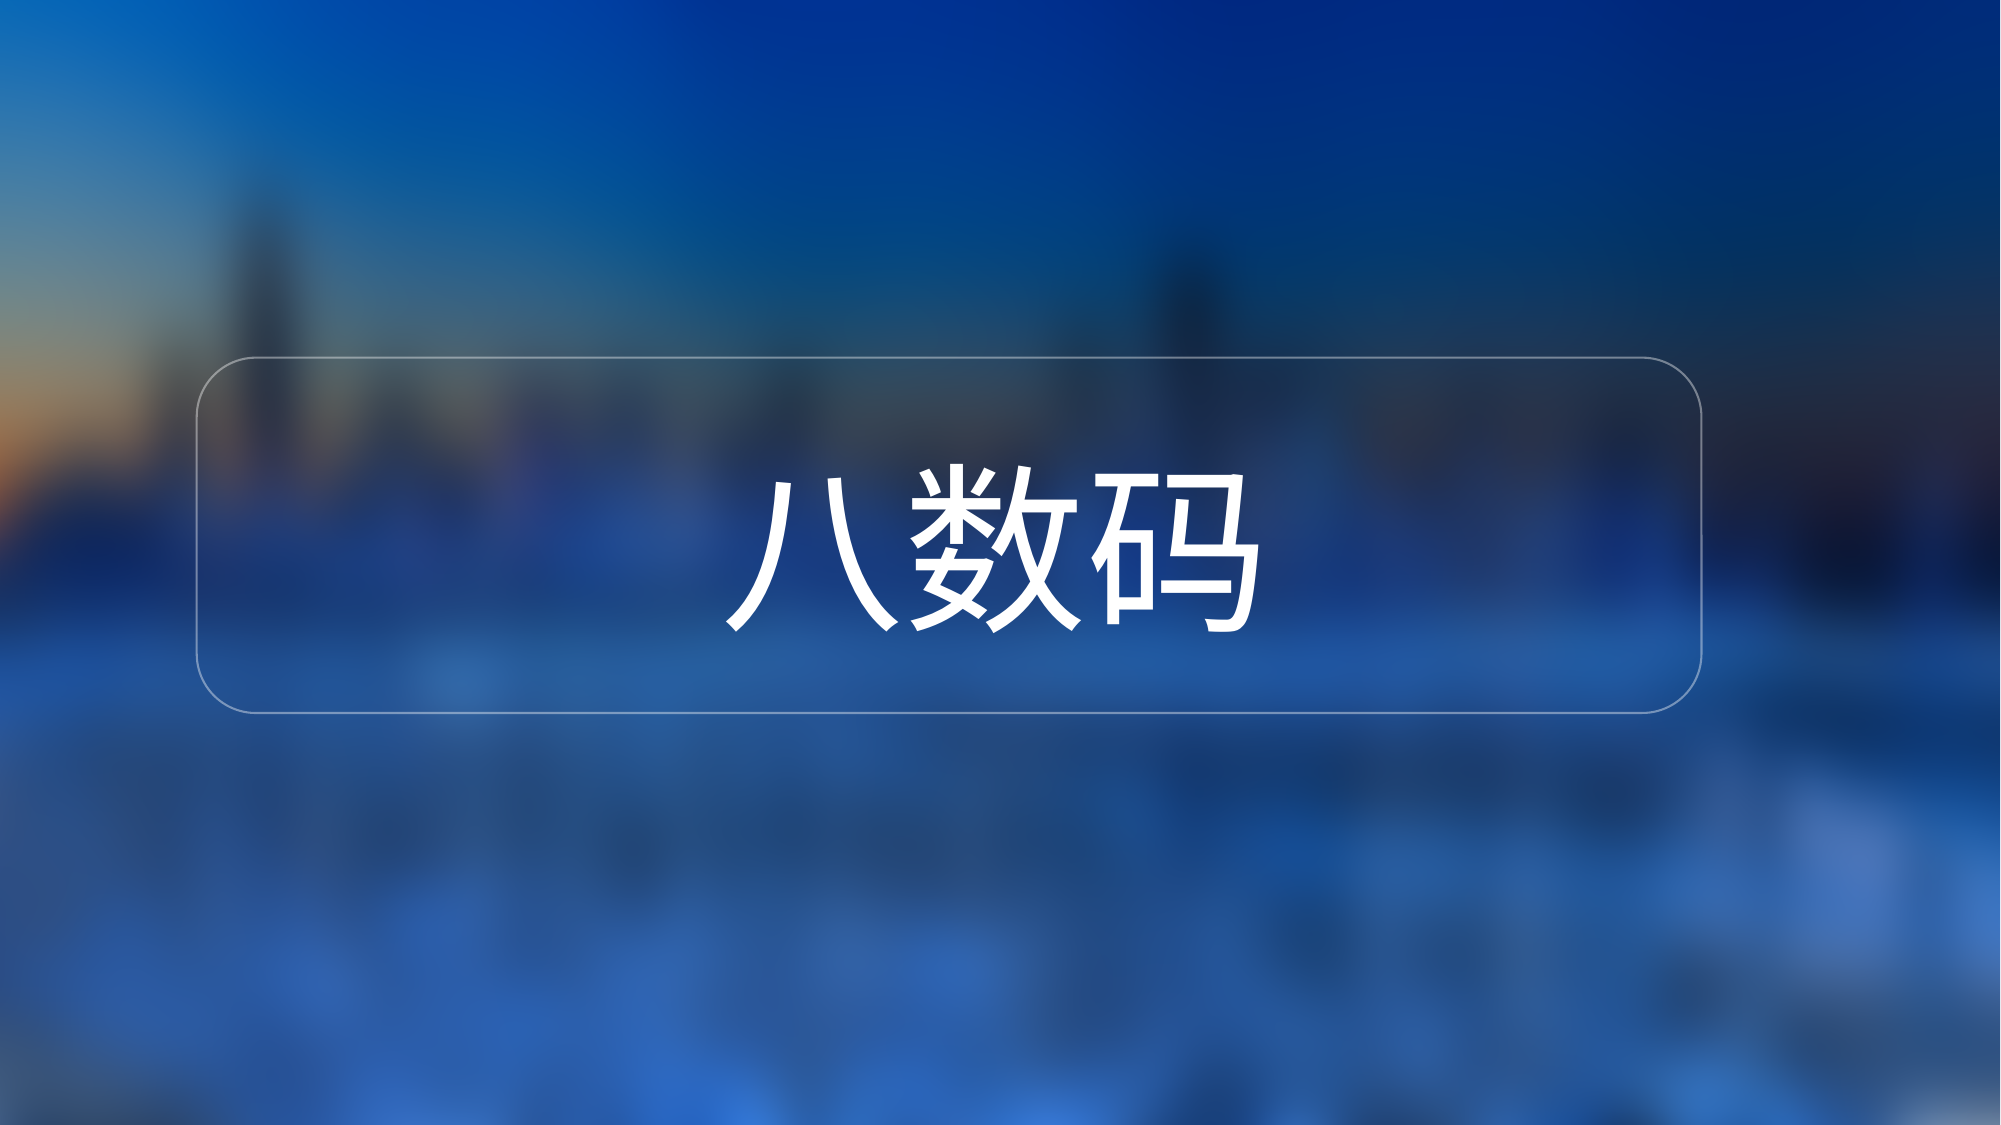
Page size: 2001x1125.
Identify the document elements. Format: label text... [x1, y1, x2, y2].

picture [0, 0, 2001, 1125]
text_box 八数码 [585, 427, 1405, 663]
text_box [195, 356, 1703, 715]
